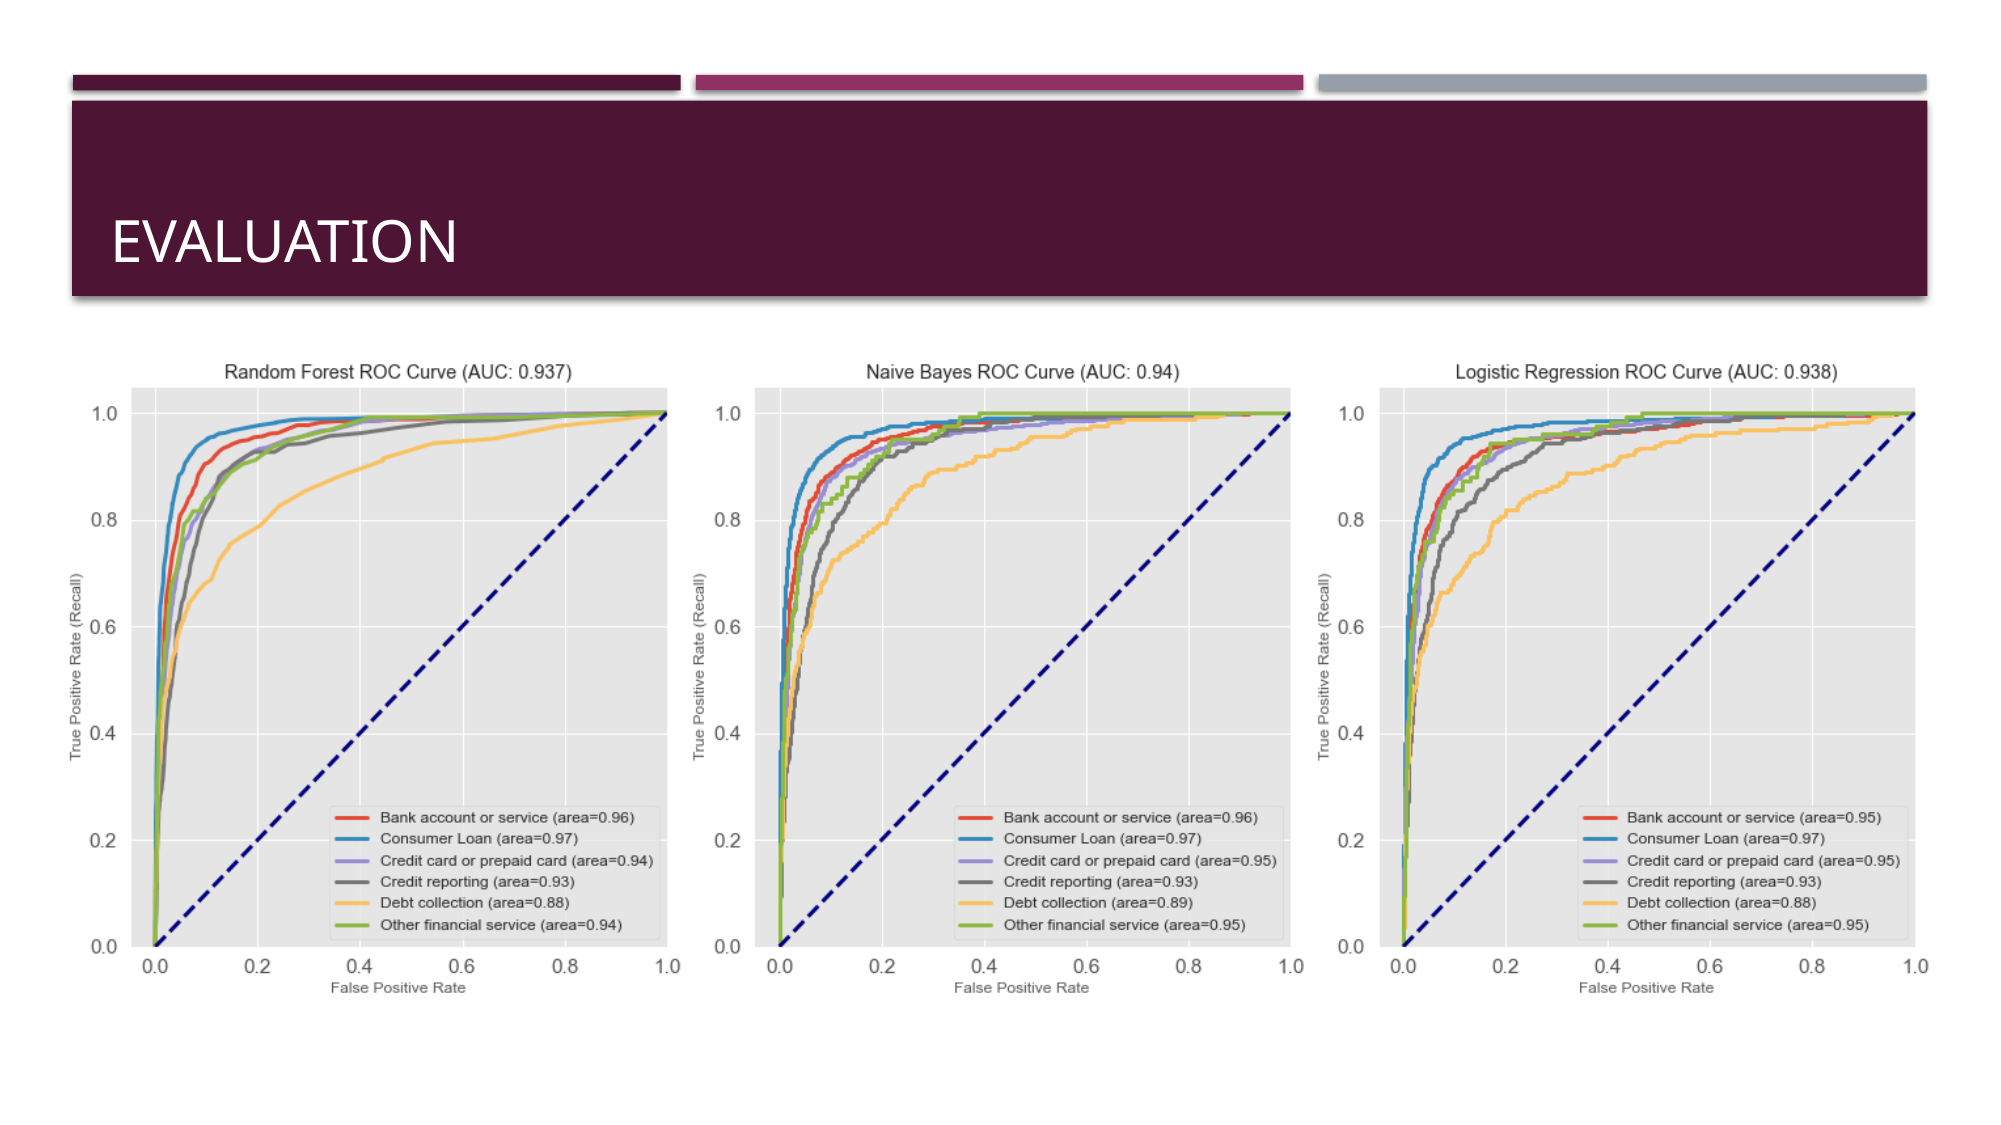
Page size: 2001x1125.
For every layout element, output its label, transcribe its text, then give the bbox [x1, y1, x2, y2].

picture [57, 349, 1943, 1011]
title Evaluation [95, 115, 1905, 282]
